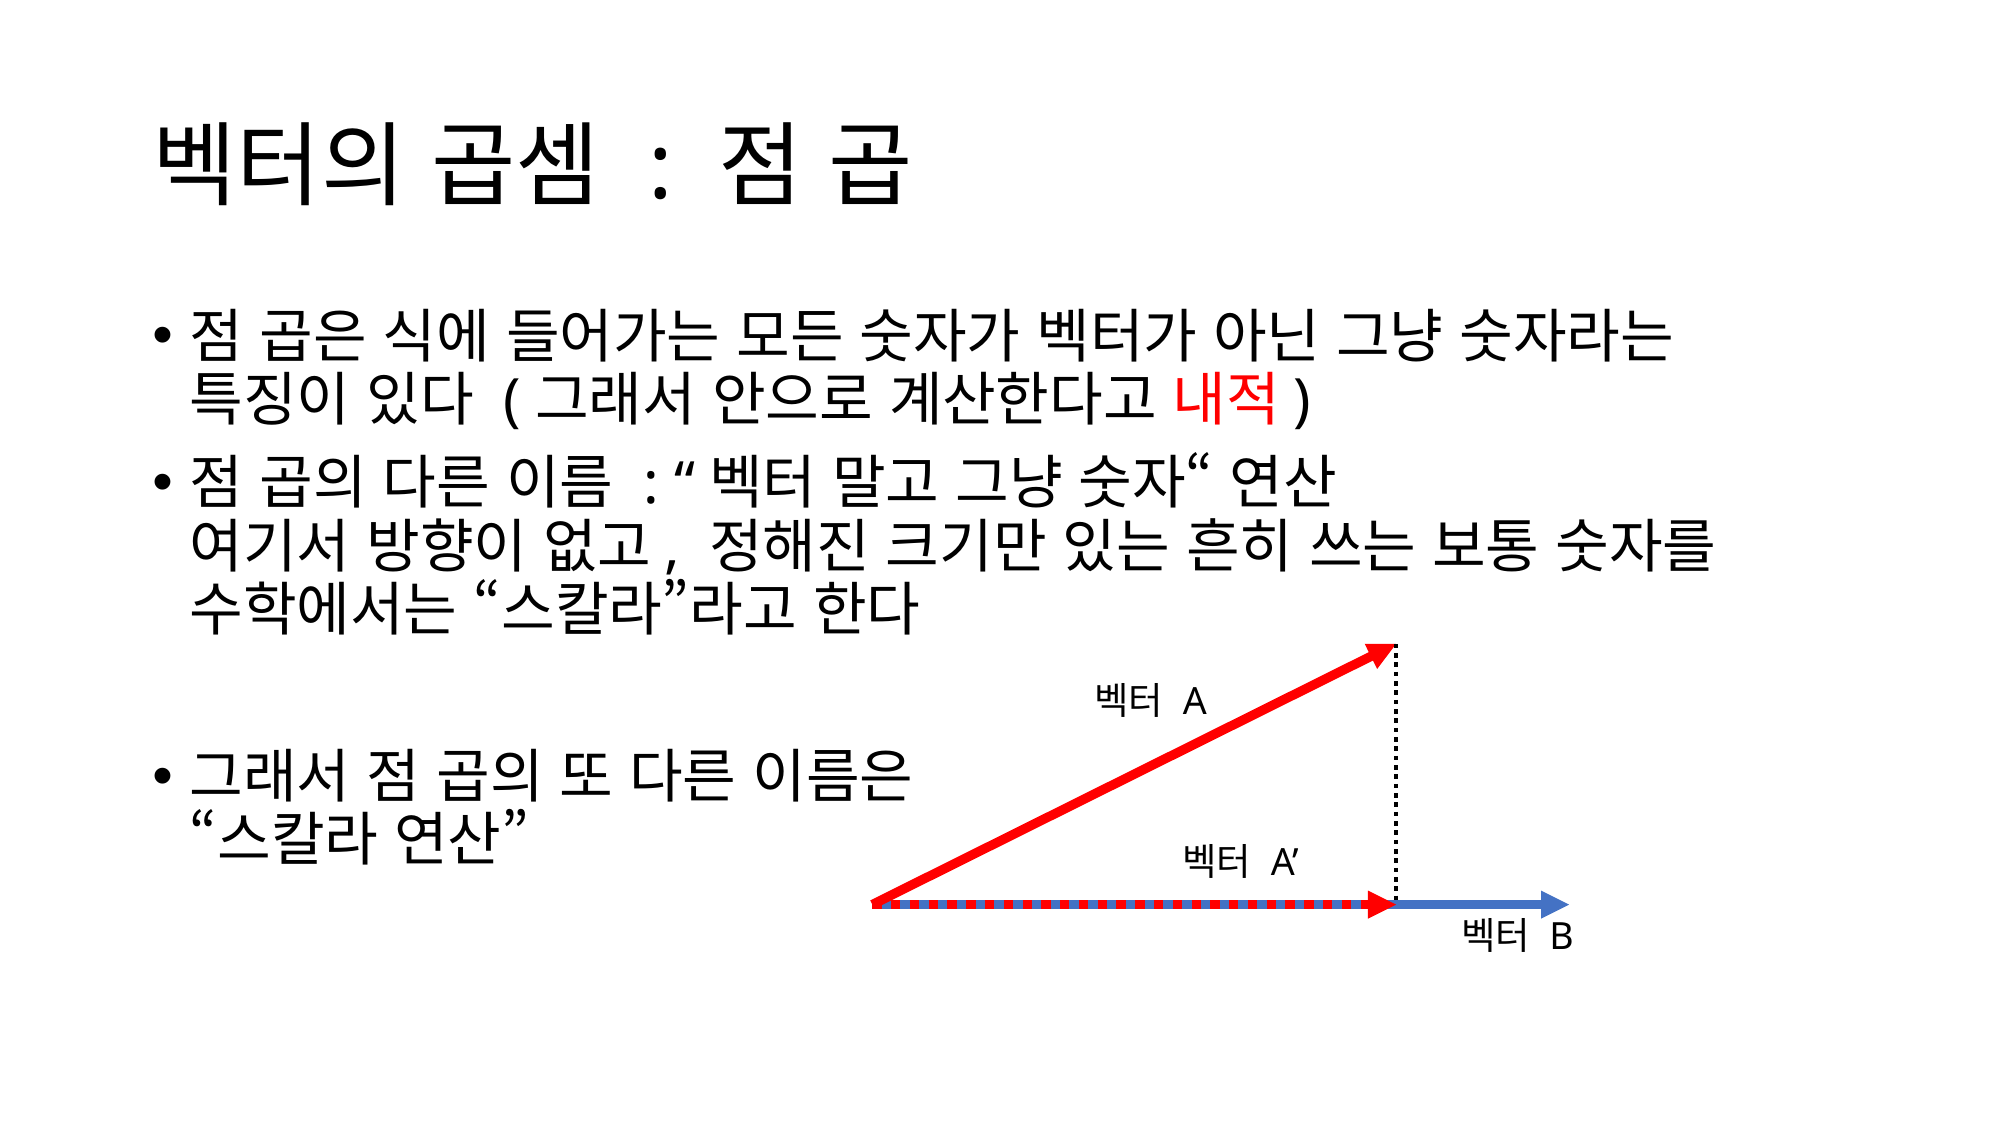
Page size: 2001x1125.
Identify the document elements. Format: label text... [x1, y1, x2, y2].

text_box 벡터 B [1446, 904, 1589, 965]
title 벡터의 곱셈 : 점 곱 [137, 59, 1863, 278]
list 점 곱은 식에 들어가는 모든 숫자가 벡터가 아닌 그냥 숫자라는 특징이 있다 (그래서 안으로 계산한다고 내적) 점 곱의 다른 이름 : “벡터 말고 그냥 숫자“ 연산 여기서 방향이 없고, 정해진 크기만 있는 흔히 쓰는 보통 숫자를 수학에서는 “스칼라”라고 한다 그래서 점 곱의 또 다른 이름은 “스칼라 연산” [137, 299, 1863, 1014]
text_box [872, 643, 1396, 904]
